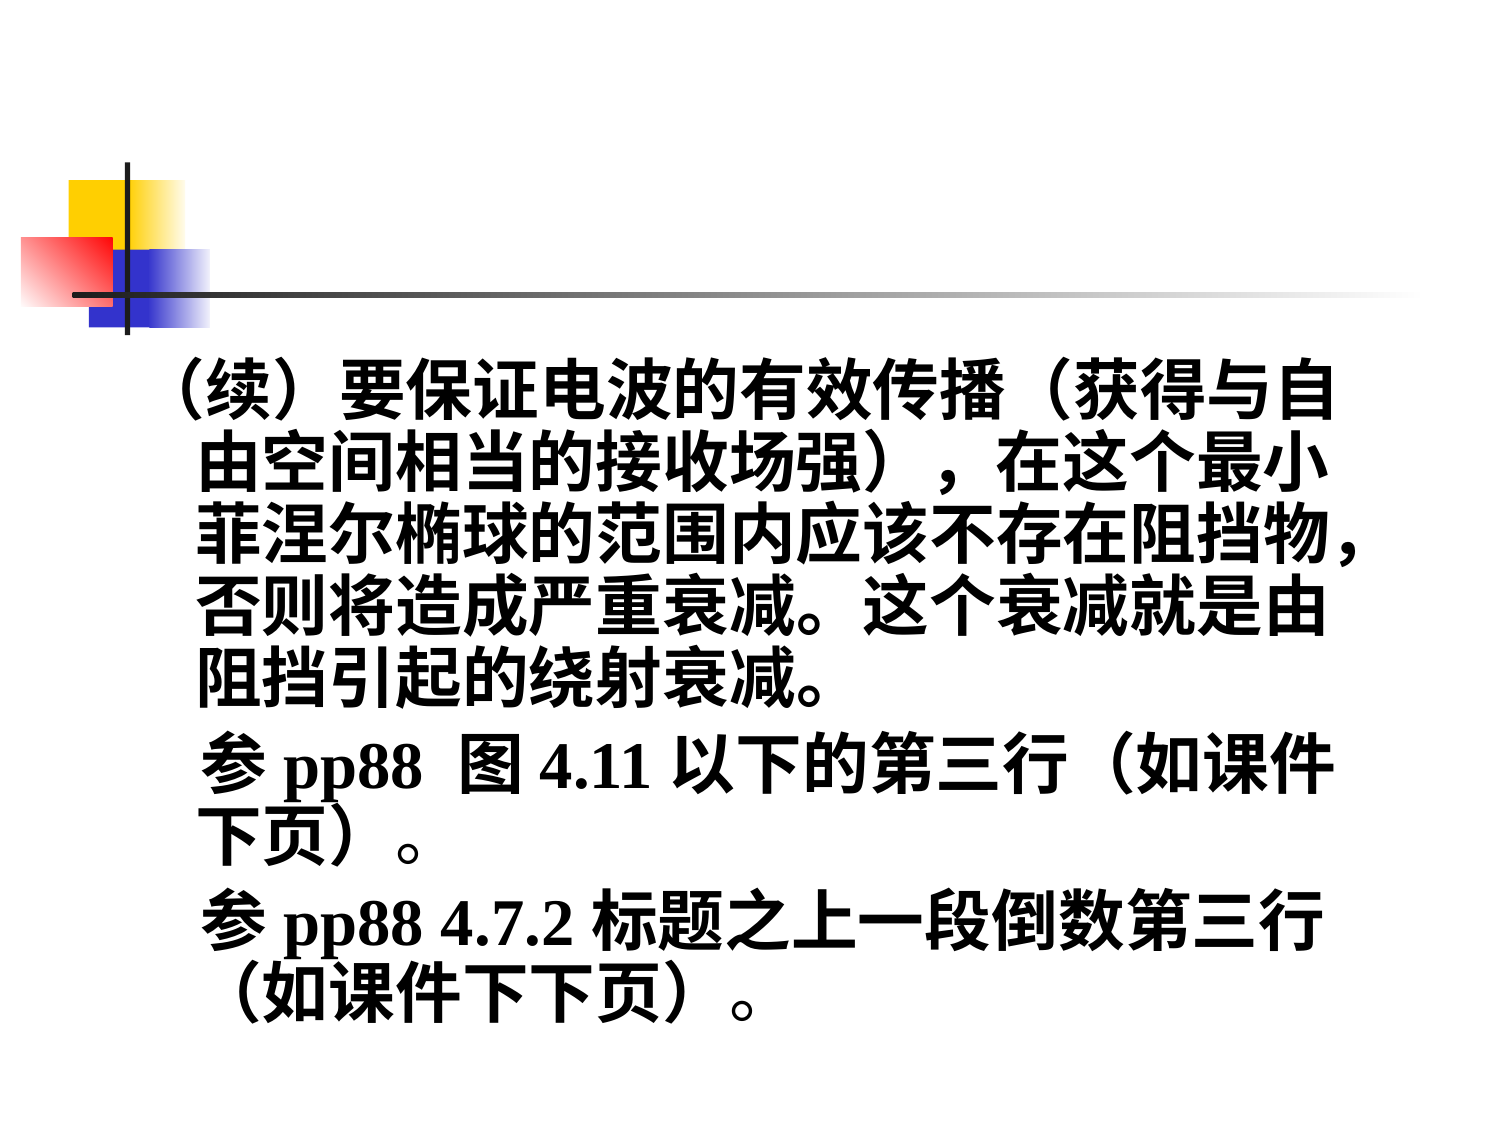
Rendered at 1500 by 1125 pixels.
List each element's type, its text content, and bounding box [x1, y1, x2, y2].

list （续）要保证电波的有效传播（获得与自由空间相当的接收场强），在这个最小菲涅尔椭球的范围内应该不存在阻挡物，否则将造成严重衰减。这个衰减就是由阻挡引起的绕射衰减。 参pp88 图4.11以下的第三行（如课件下页）。 参pp88 4.7.2标题之上一段倒数第三行（如课件下下页）。 [123, 349, 1400, 1095]
